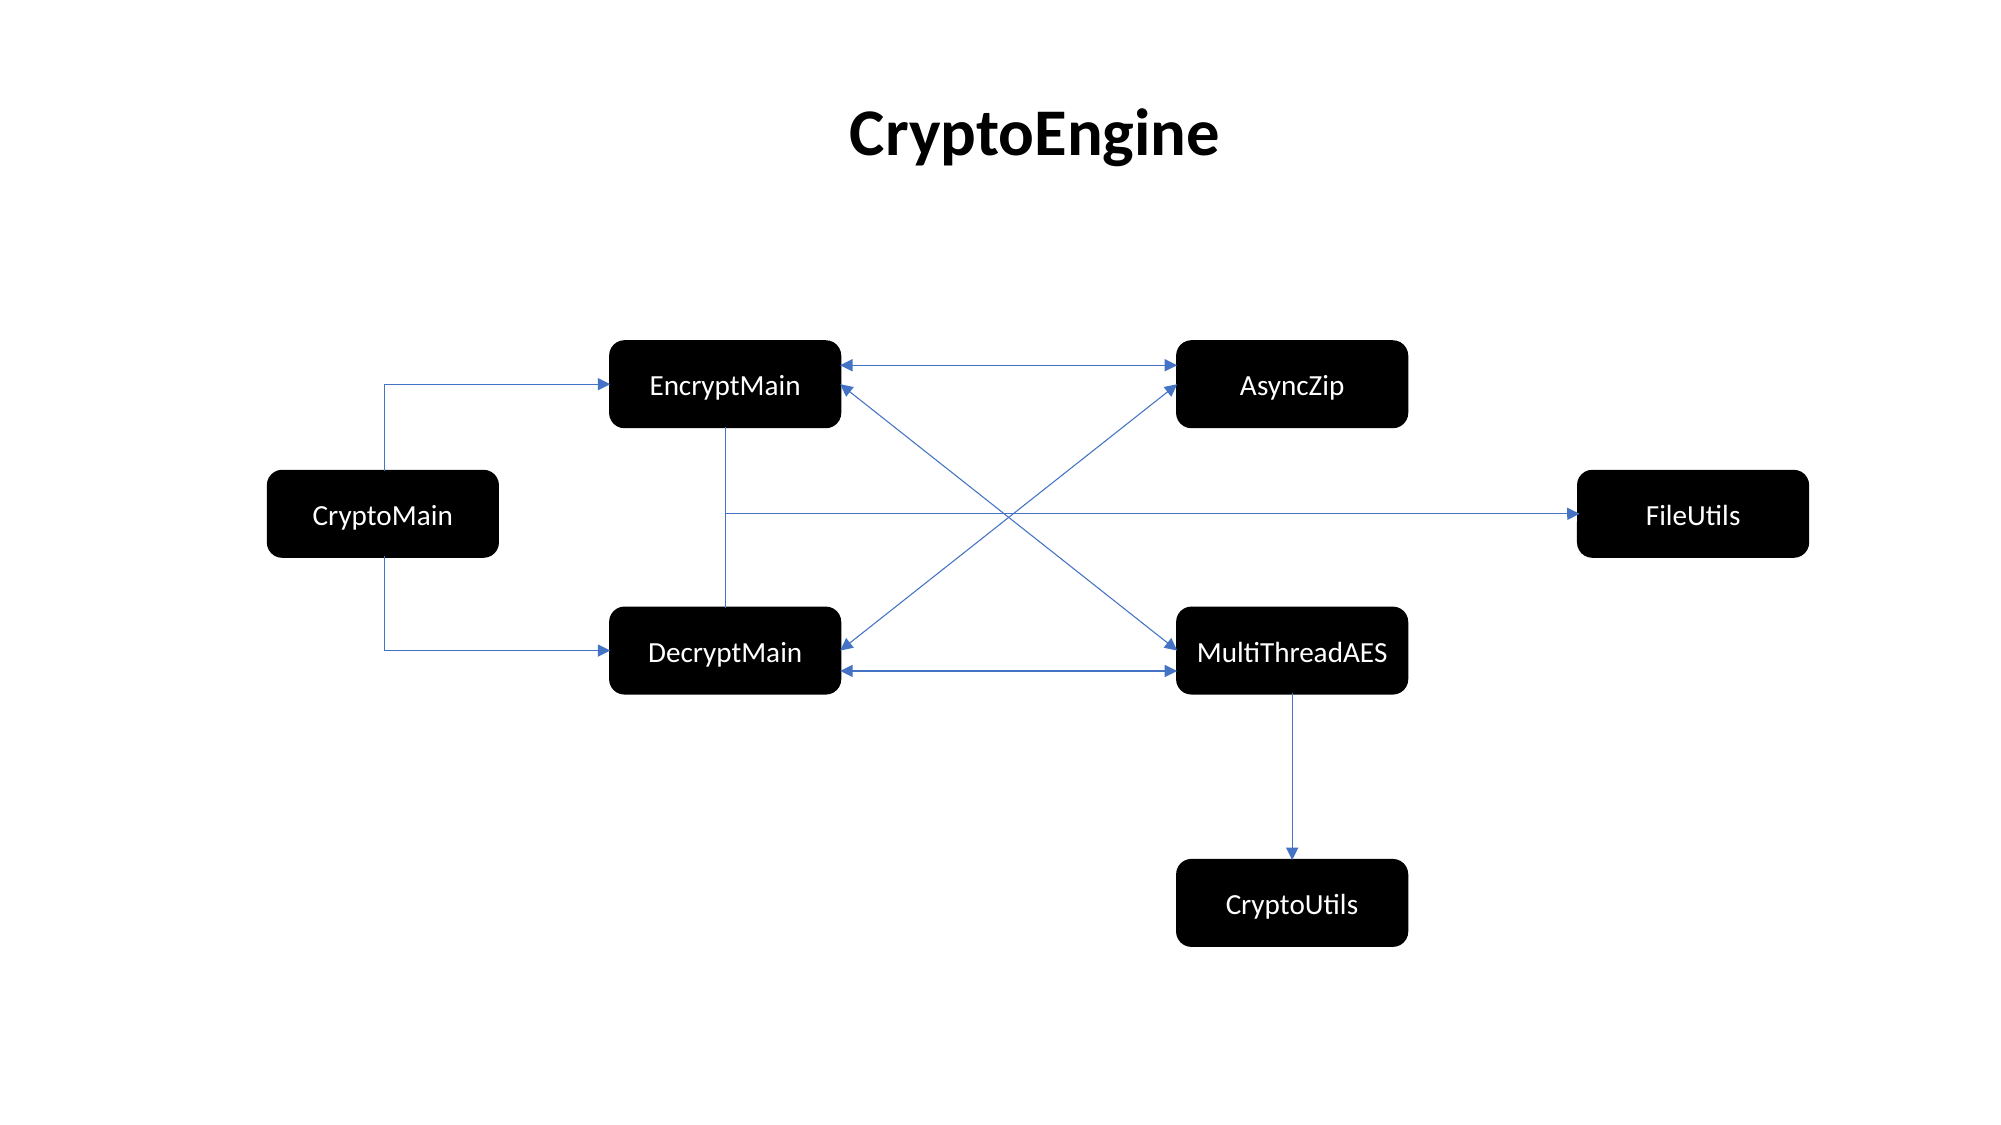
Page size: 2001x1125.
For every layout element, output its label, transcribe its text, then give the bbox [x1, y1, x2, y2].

text_box FileUtils [1576, 469, 1810, 558]
text_box CryptoEngine [752, 81, 1109, 176]
text_box CryptoUtils [1176, 858, 1409, 947]
text_box CryptoMain [266, 469, 453, 558]
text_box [450, 490, 545, 717]
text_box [840, 384, 1109, 651]
text_box AsyncZip [1196, 340, 1409, 429]
text_box EncryptMain [609, 340, 842, 429]
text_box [453, 314, 541, 490]
text_box CryptoEngine [1196, 81, 1318, 176]
text_box MultiThreadAES [1196, 606, 1409, 695]
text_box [1109, 43, 1196, 898]
text_box DecryptMain [609, 606, 842, 695]
